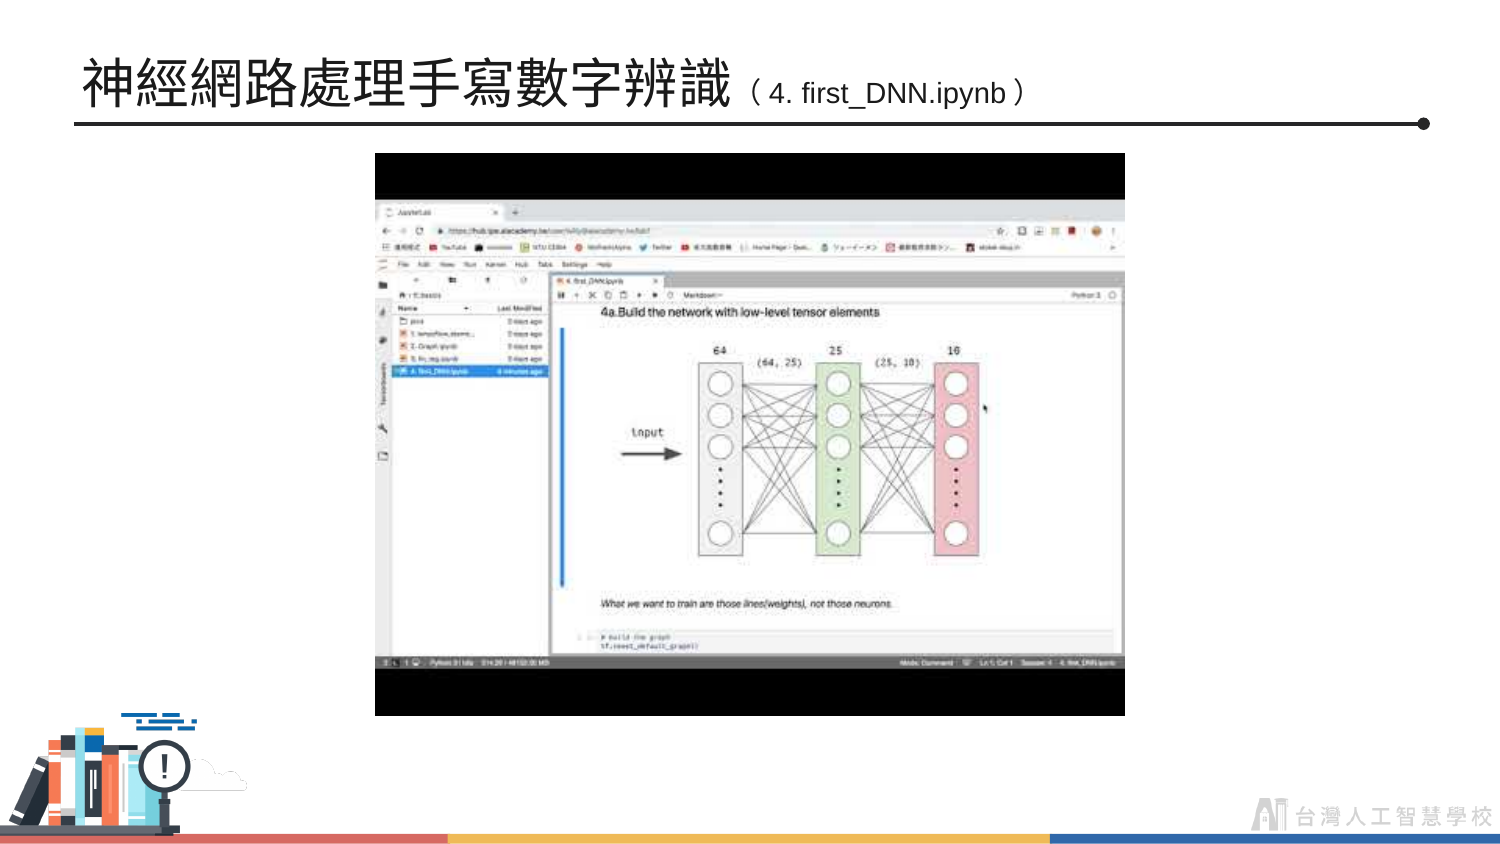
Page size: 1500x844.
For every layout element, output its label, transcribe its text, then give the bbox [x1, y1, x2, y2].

title 神經網路處理手寫數字辨識（4. first_DNN.ipynb） [77, 35, 1284, 129]
picture [0, 713, 247, 836]
picture [374, 152, 1126, 716]
